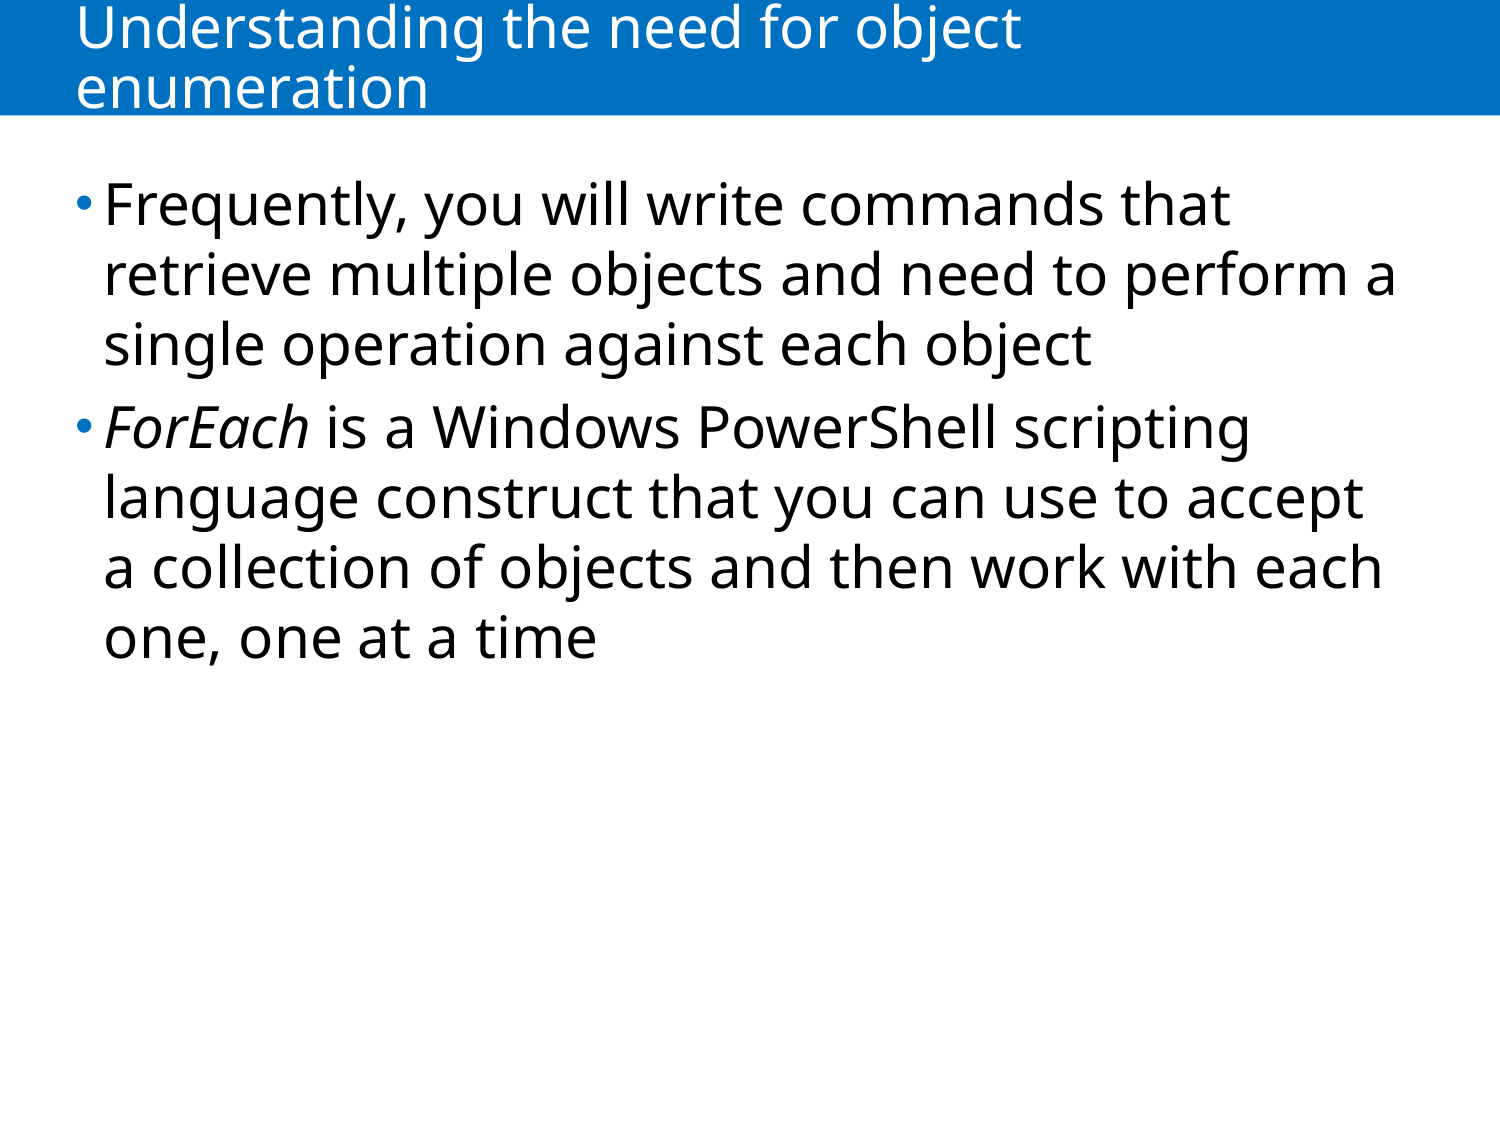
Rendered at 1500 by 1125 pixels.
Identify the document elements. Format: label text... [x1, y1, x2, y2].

title Understanding the need for object enumeration [75, 0, 1351, 122]
text_box Frequently, you will write commands that retrieve multiple objects and need to perform a single operation against each object ForEach is a Windows PowerShell scripting language construct that you can use to accept a collection of objects and then work with each one, one at a time [75, 167, 1408, 1012]
